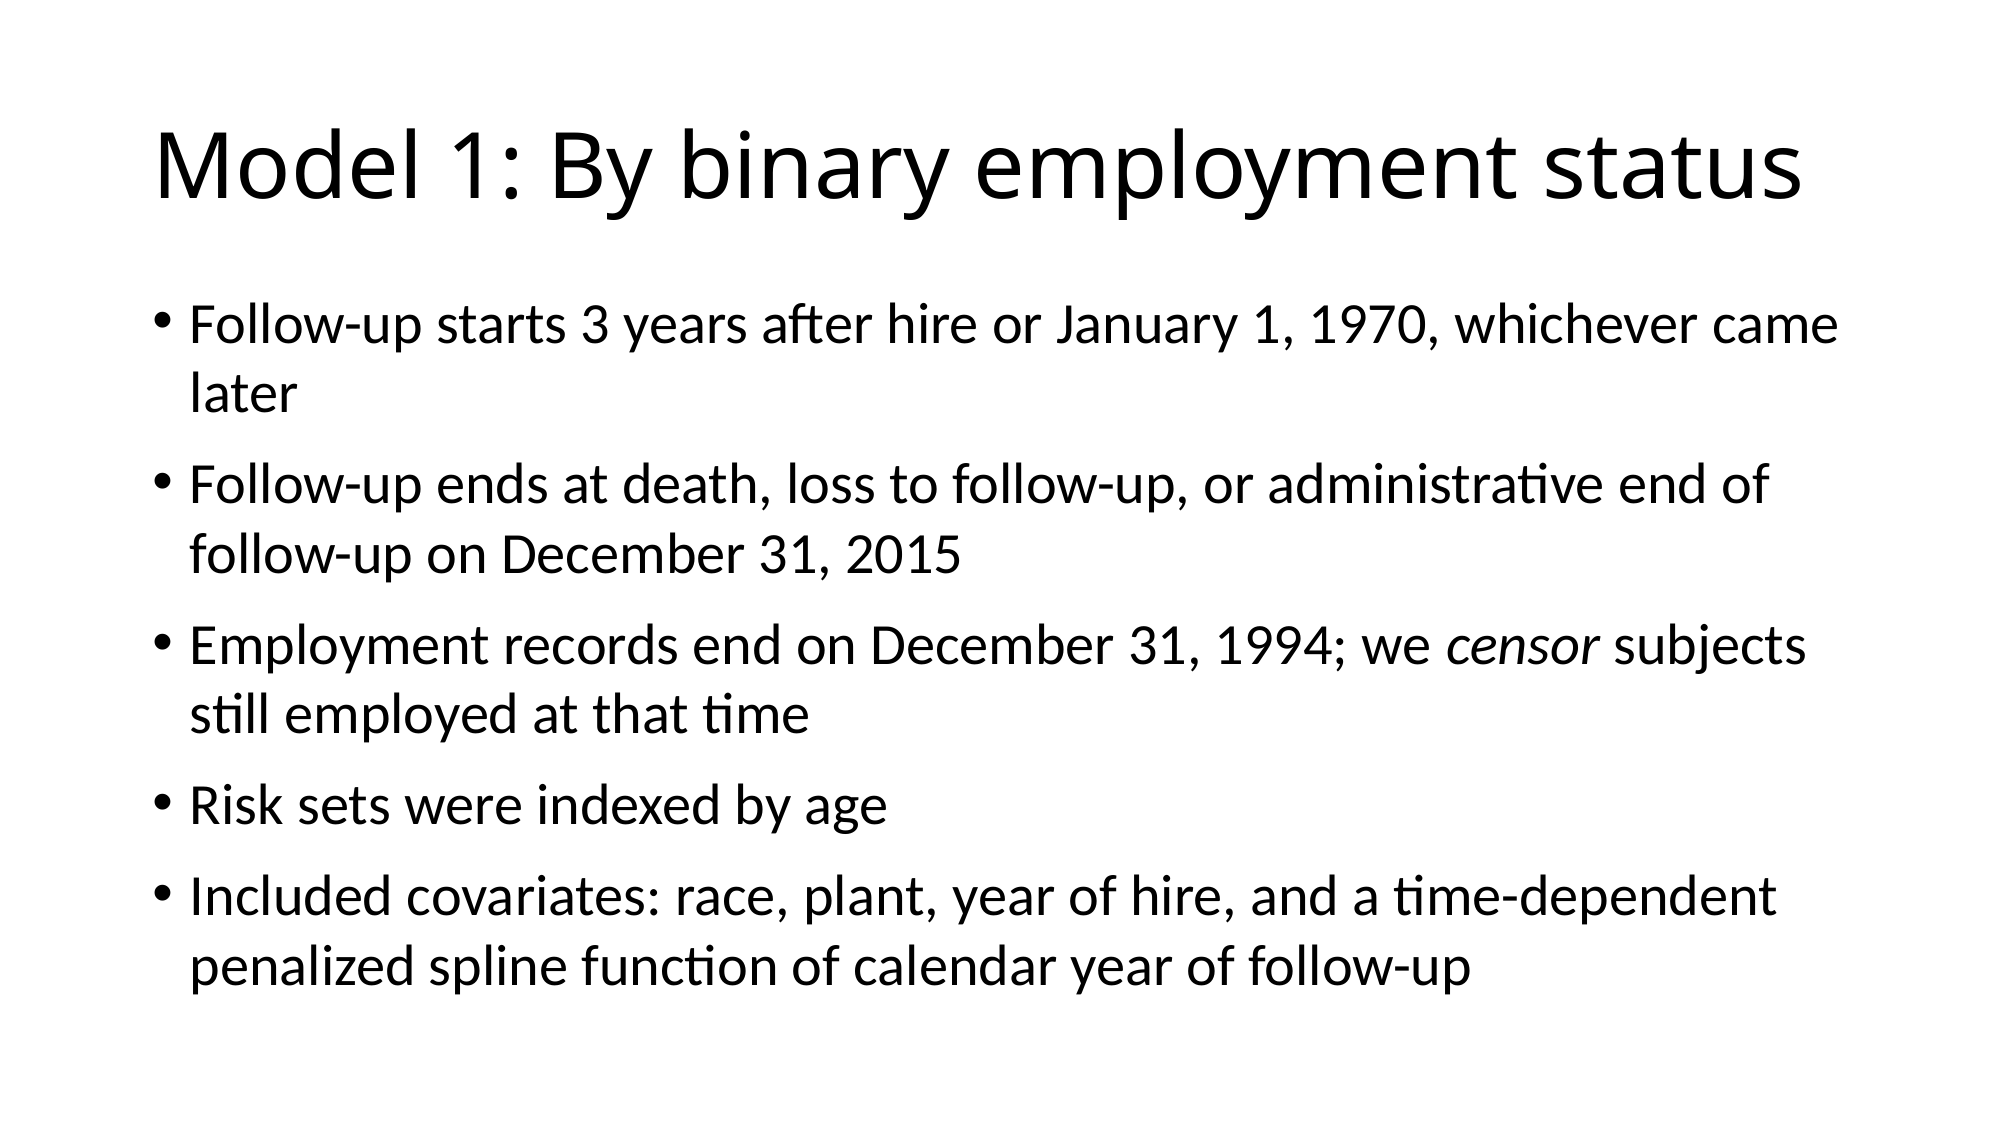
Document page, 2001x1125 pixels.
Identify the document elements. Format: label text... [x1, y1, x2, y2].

list Follow-up starts 3 years after hire or January 1, 1970, whichever came later Follow-up ends at death, loss to follow-up, or administrative end of follow-up on December 31, 2015 Employment records end on December 31, 1994; we censor subjects still employed at that time Risk sets were indexed by age Included covariates: race, plant, year of hire, and a time-dependent penalized spline function of calendar year of follow-up [137, 277, 1863, 1028]
title Model 1: By binary employment status [137, 59, 1863, 277]
